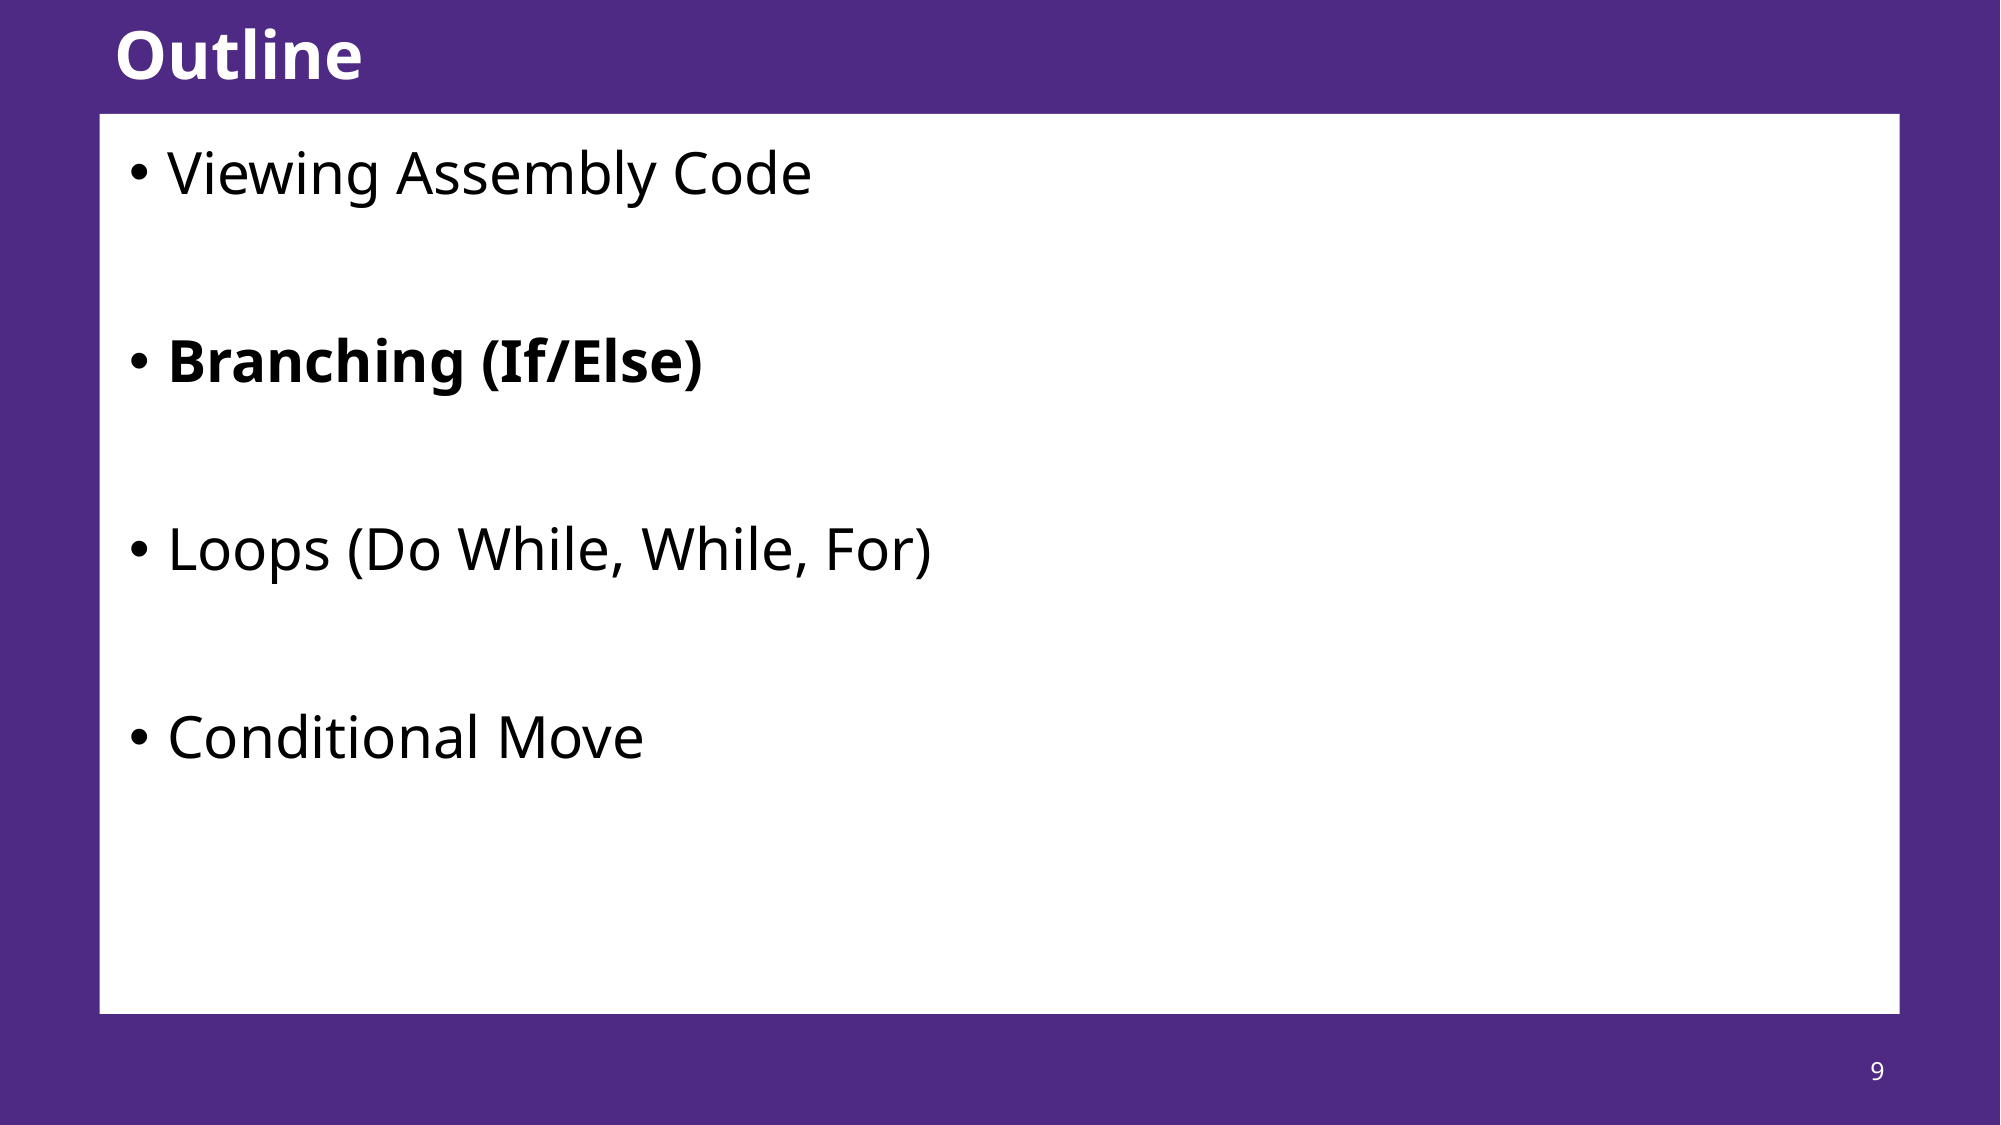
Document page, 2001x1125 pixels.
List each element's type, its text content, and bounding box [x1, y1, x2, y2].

slide_number 9 [1749, 1042, 1900, 1103]
list Viewing Assembly Code Branching (If/Else) Loops (Do While, While, For) Conditional Move [99, 114, 1900, 1014]
title Outline [99, 1, 1900, 114]
